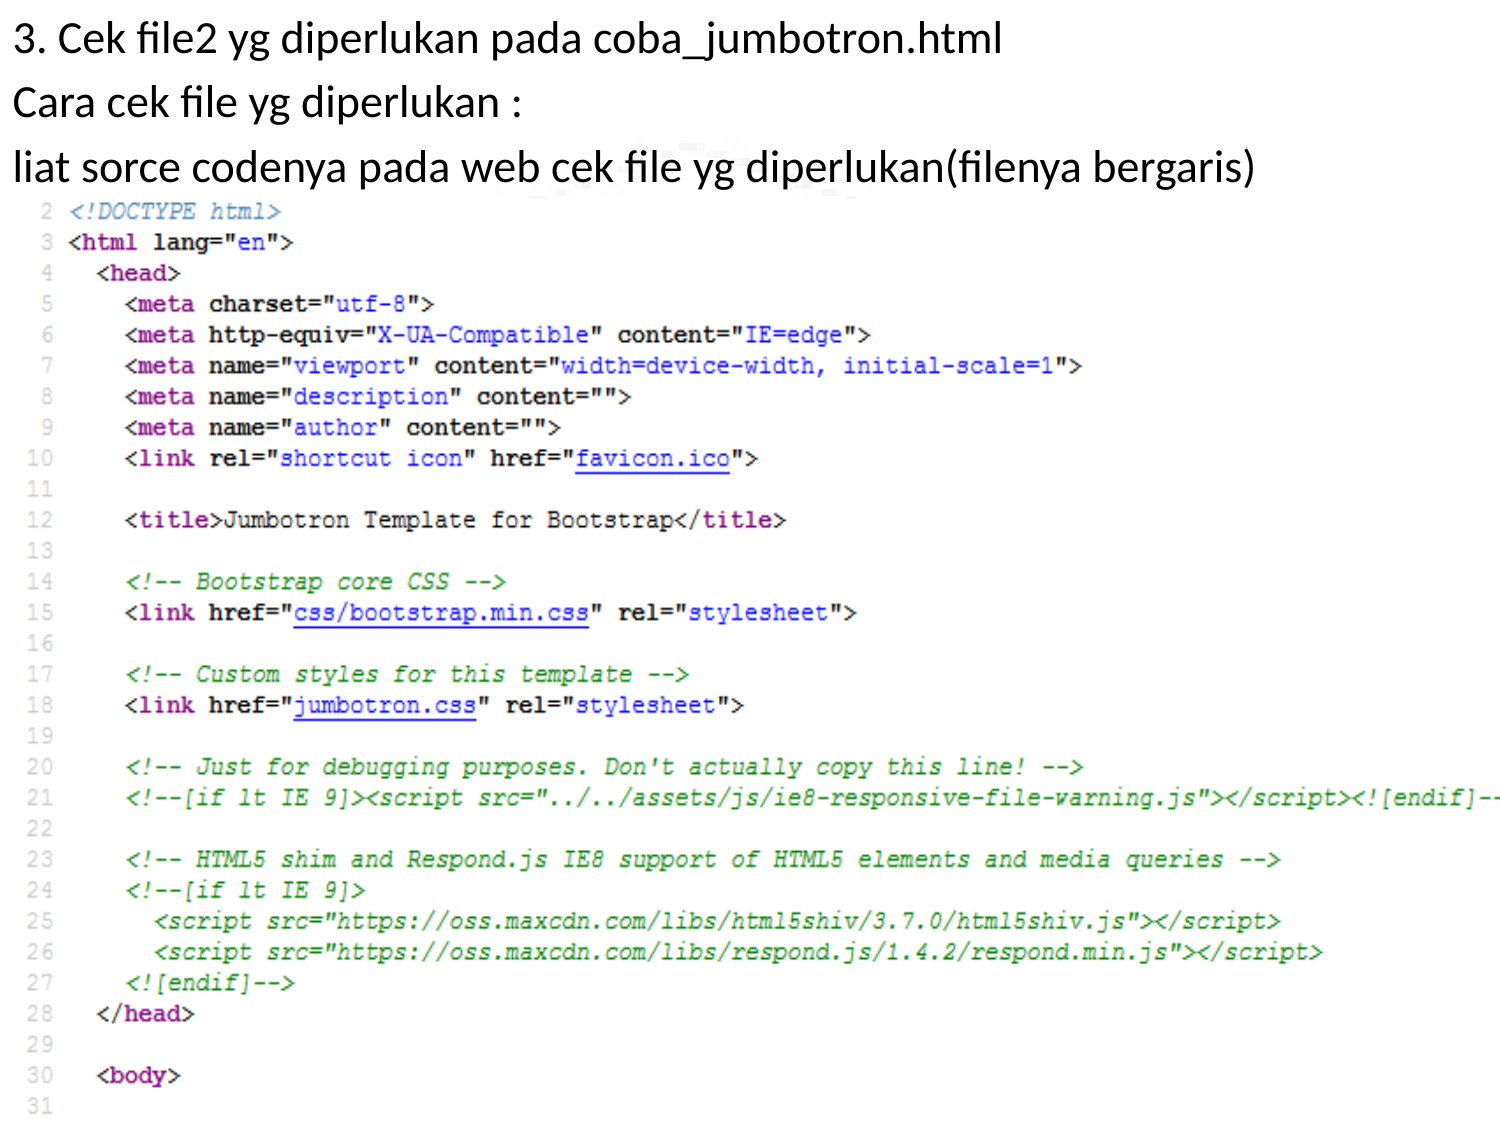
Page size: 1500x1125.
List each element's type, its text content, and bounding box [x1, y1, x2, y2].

list 3. Cek file2 yg diperlukan pada coba_jumbotron.html Cara cek file yg diperlukan : liat sorce codenya pada web cek file yg diperlukan(filenya bergaris) [0, 0, 1500, 200]
picture [5, 198, 1500, 1125]
